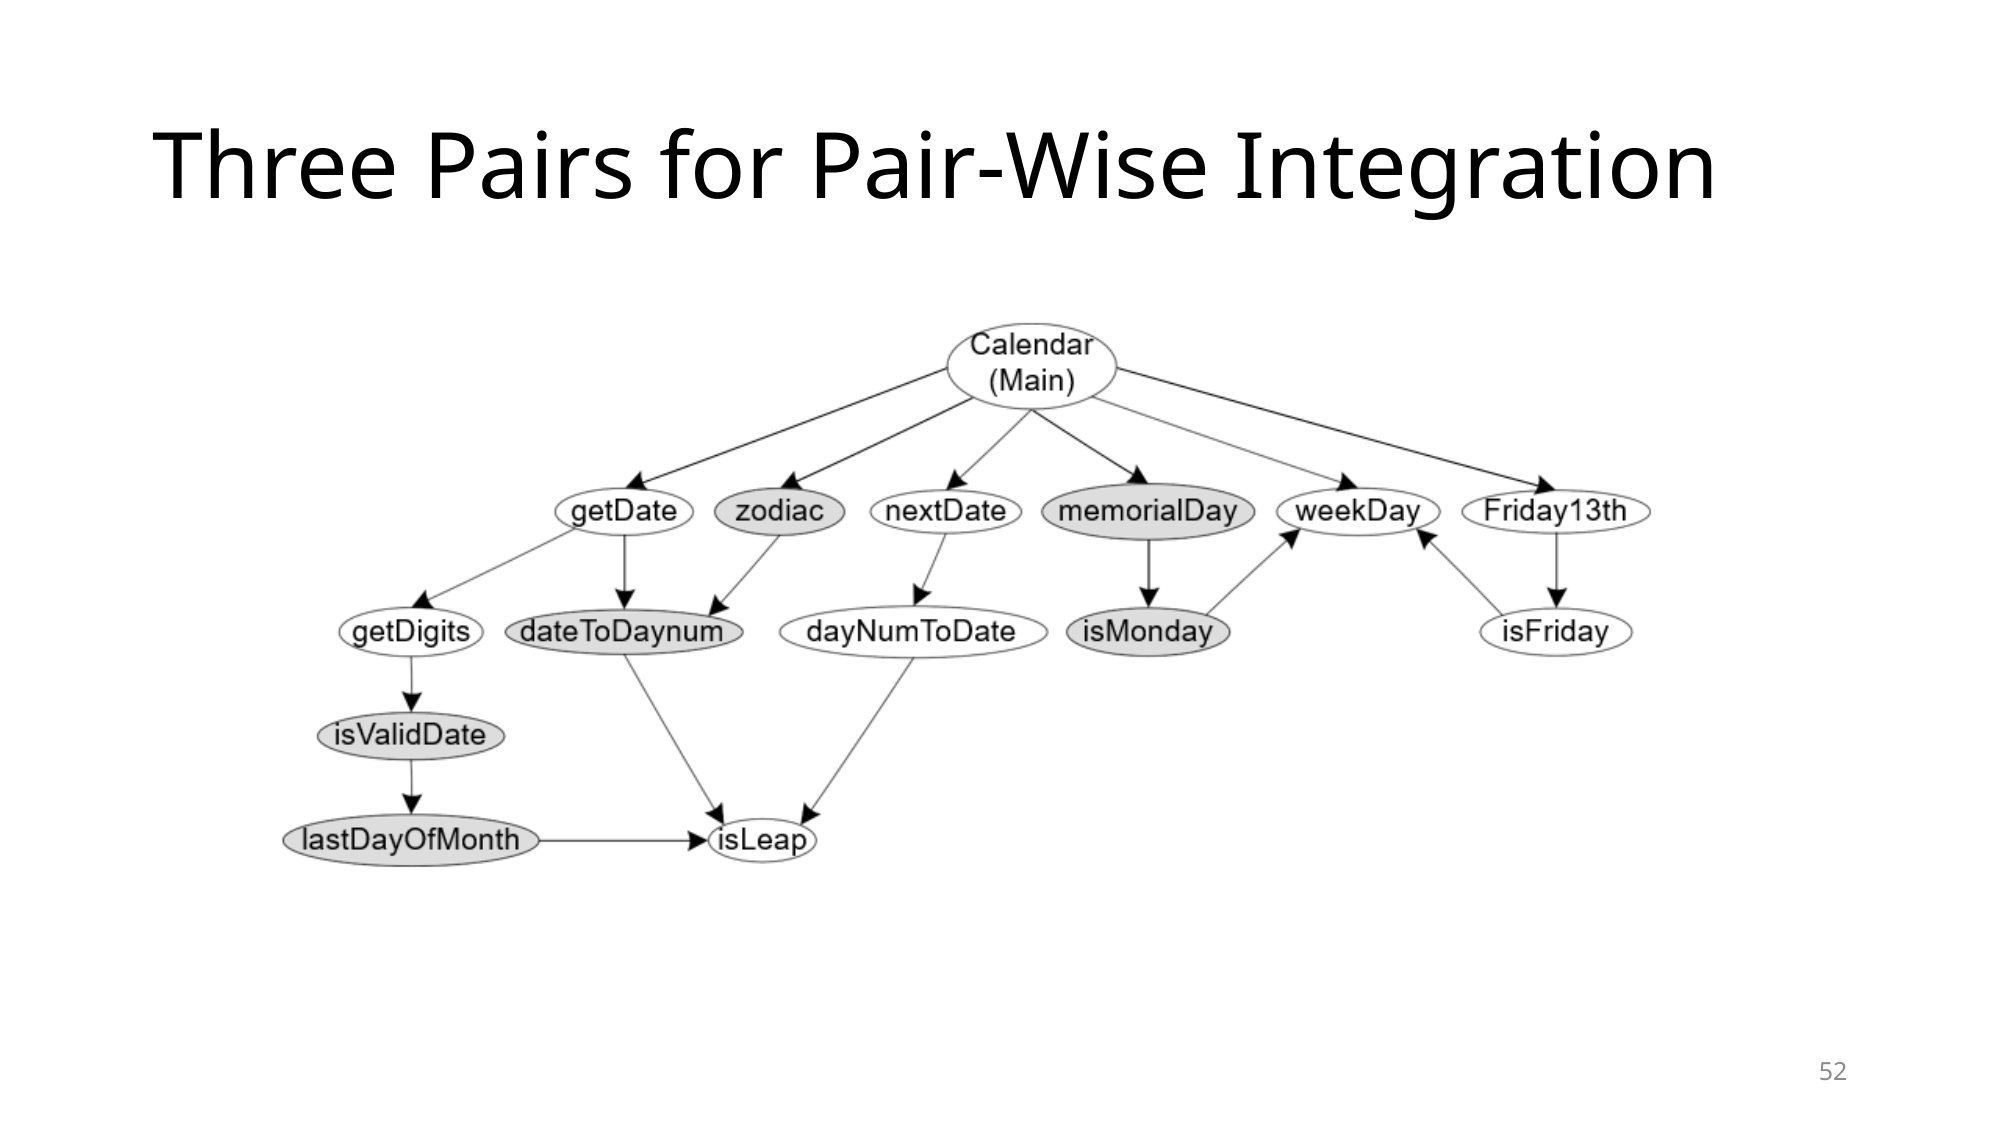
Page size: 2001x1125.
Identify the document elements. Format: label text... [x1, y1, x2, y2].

picture [275, 314, 1674, 889]
slide_number 52 [1412, 1042, 1863, 1103]
title Three Pairs for Pair-Wise Integration [137, 59, 1863, 278]
